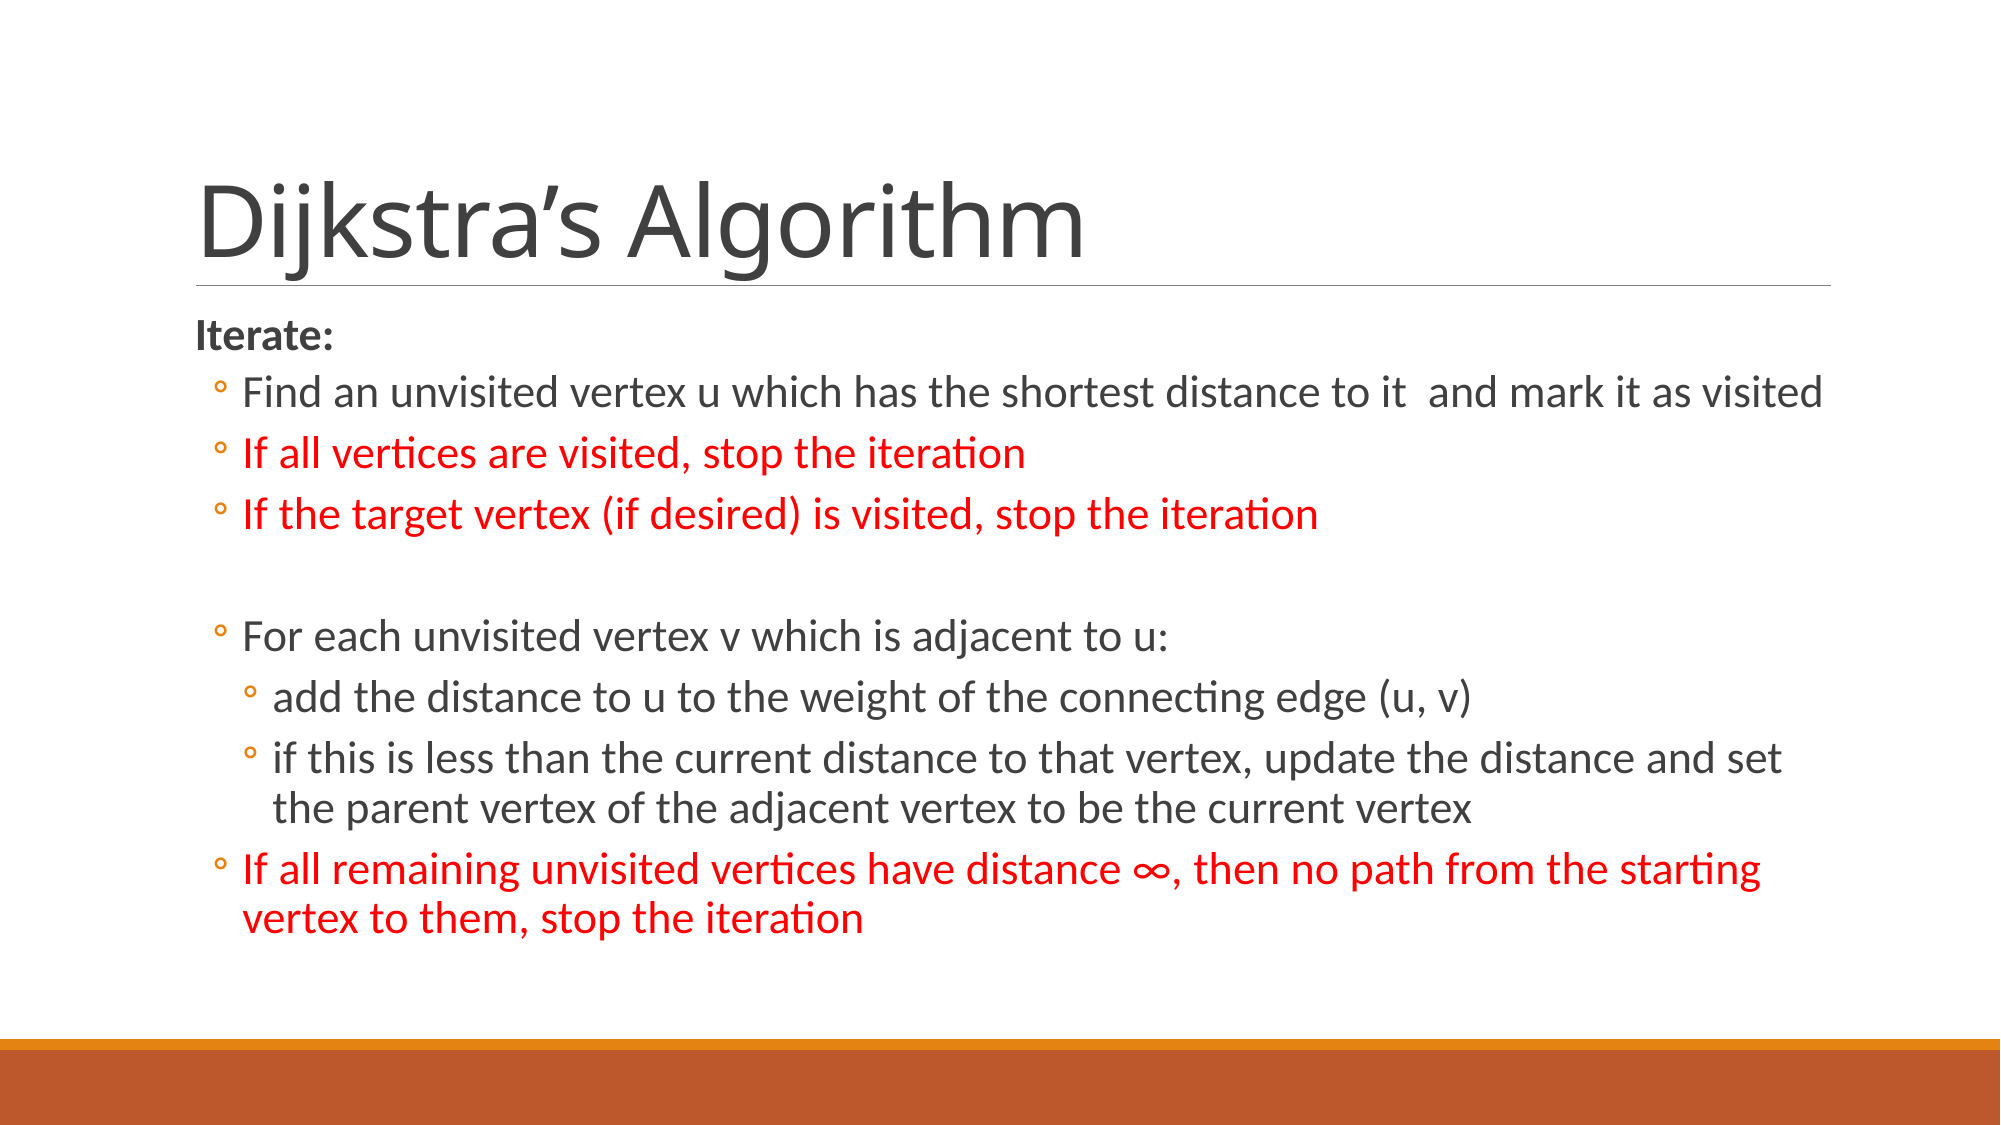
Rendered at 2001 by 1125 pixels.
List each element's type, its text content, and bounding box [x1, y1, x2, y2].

title Dijkstra’s Algorithm [180, 47, 1830, 285]
list Iterate: Find an unvisited vertex u which has the shortest distance to it and mark it as visited If all vertices are visited, stop the iteration If the target vertex (if desired) is visited, stop the iteration For each unvisited vertex v which is adjacent to u: add the distance to u to the weight of the connecting edge (u, v) if this is less than the current distance to that vertex, update the distance and set the parent vertex of the adjacent vertex to be the current vertex If all remaining unvisited vertices have distance ∞, then no path from the starting vertex to them, stop the iteration [180, 302, 1830, 963]
